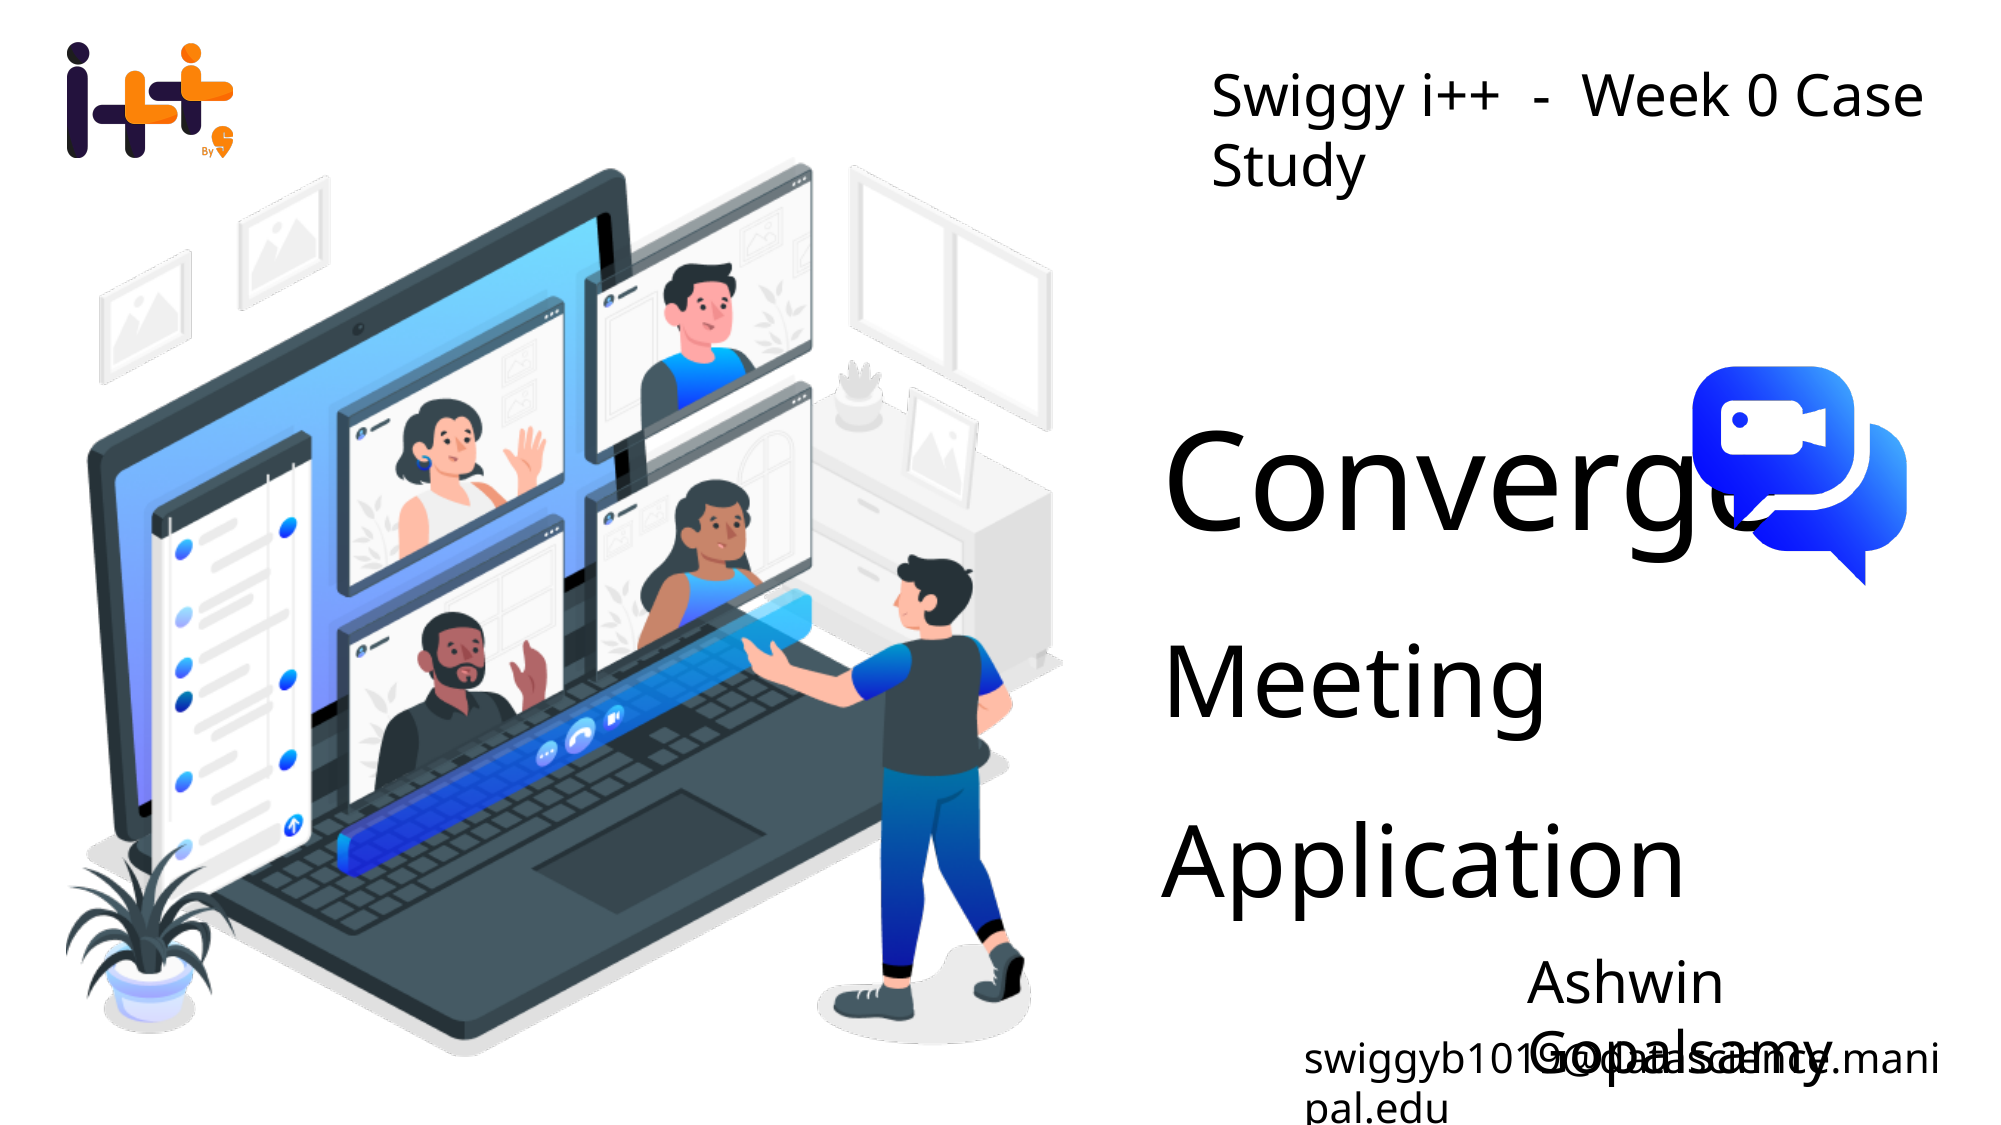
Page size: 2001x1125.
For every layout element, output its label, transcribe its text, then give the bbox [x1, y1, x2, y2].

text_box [1147, 302, 1950, 731]
picture [66, 42, 1063, 1058]
text_box swiggyb1019@datascience.manipal.edu [1289, 1024, 1971, 1125]
text_box Ashwin Gopalsamy [1512, 938, 1971, 1093]
text_box Swiggy i++ - Week 0 Case Study [1196, 50, 1950, 206]
